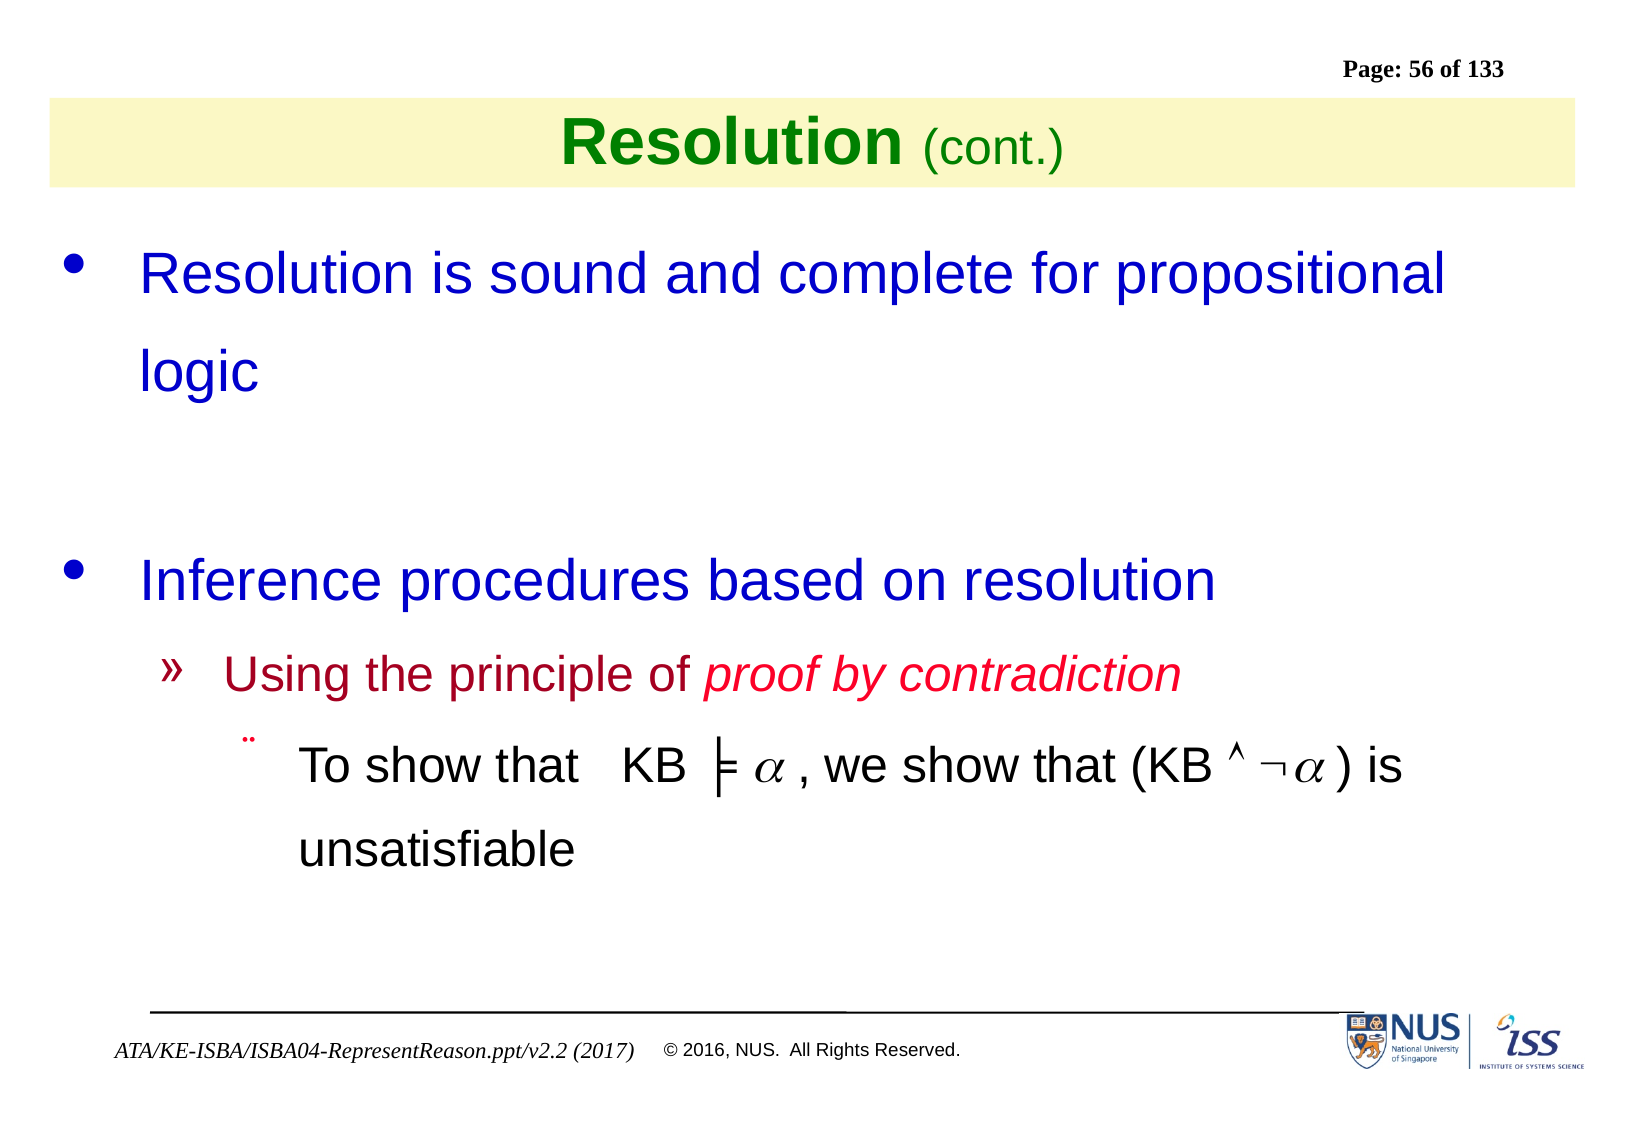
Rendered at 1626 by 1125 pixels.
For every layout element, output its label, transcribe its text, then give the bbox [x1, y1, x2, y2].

list Resolution is sound and complete for propositional logic Inference procedures based on resolution Using the principle of proof by contradiction To show that KB ╞ a , we show that (KB  a ) is unsatisfiable [49, 199, 1576, 988]
title Resolution (cont.) [49, 97, 1576, 188]
picture [1339, 1013, 1585, 1069]
